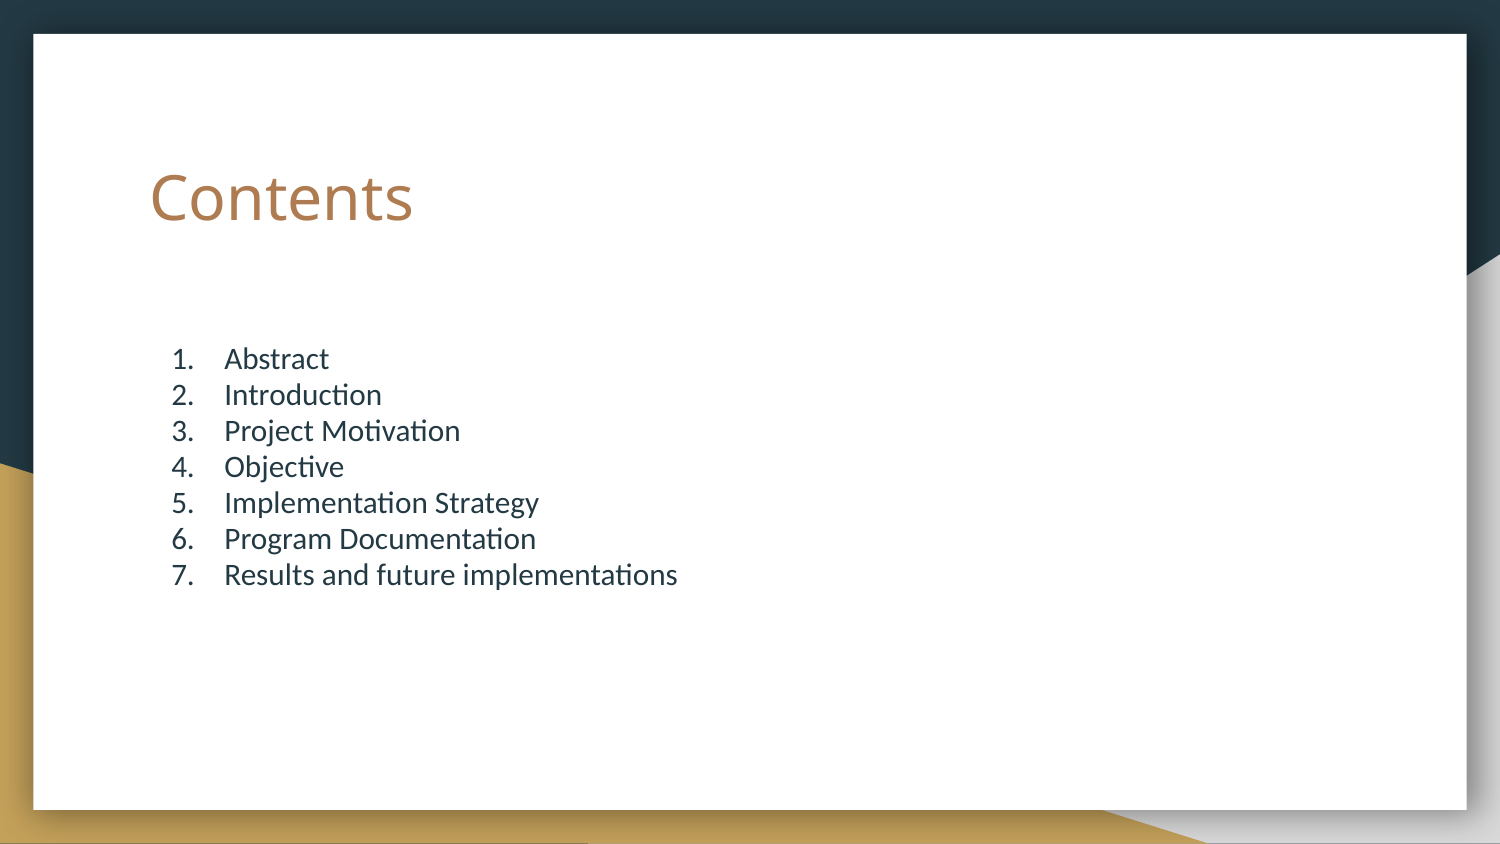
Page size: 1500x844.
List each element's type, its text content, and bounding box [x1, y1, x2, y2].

title Contents [134, 138, 1366, 296]
list Abstract Introduction Project Motivation Objective Implementation Strategy Program Documentation Results and future implementations [134, 326, 1366, 729]
